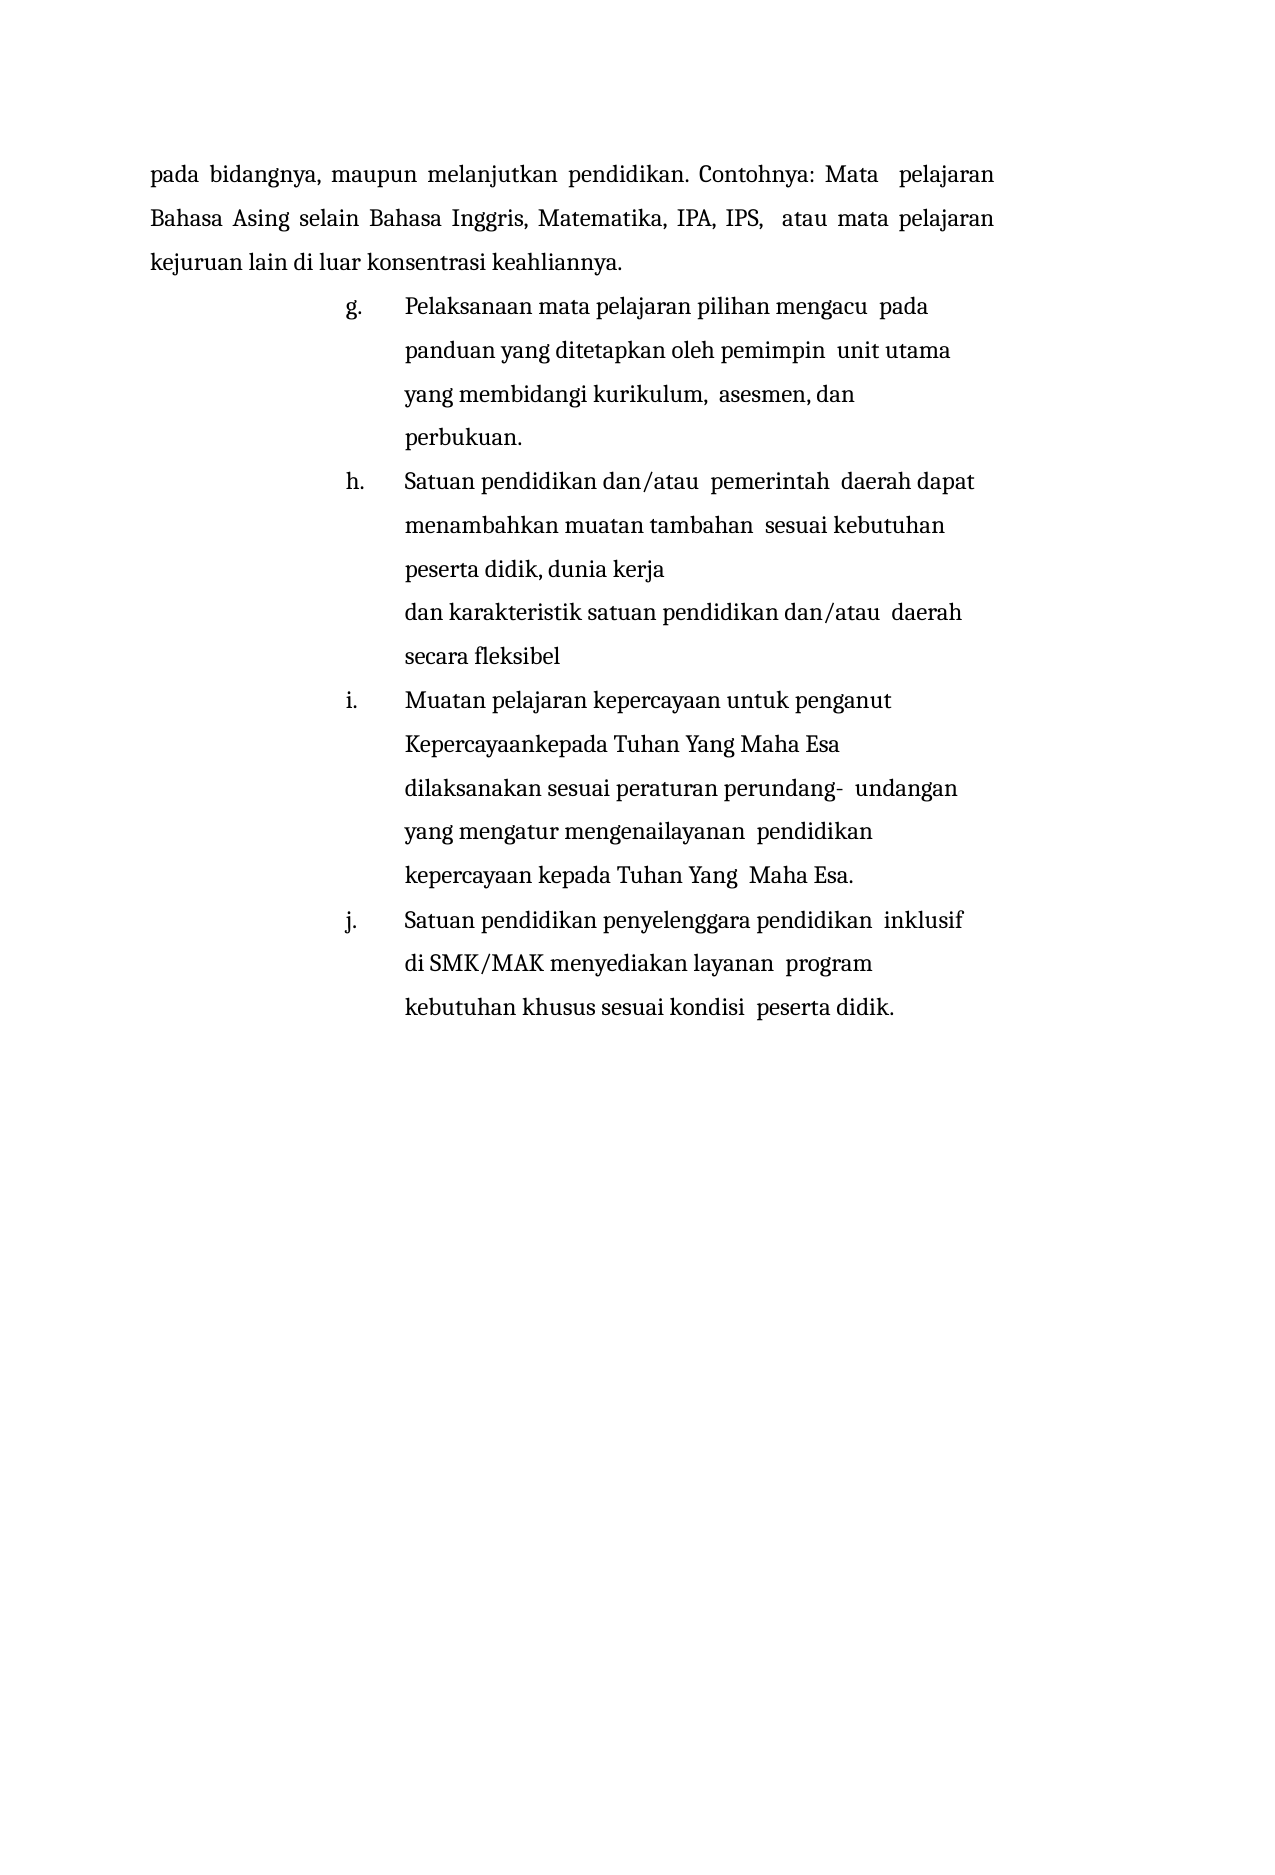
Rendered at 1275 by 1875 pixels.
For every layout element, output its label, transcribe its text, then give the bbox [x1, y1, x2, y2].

text_box pada bidangnya, maupun melanjutkan pendidikan. Contohnya: Mata pelajaran Bahasa Asing selain Bahasa Inggris, Matematika, IPA, IPS, atau mata pelajaran kejuruan lain di luar konsentrasi keahliannya. Pelaksanaan mata pelajaran pilihan mengacu pada panduan yang ditetapkan oleh pemimpin unit utama yang membidangi kurikulum, asesmen, dan perbukuan. Satuan pendidikan dan/atau pemerintah daerah dapat menambahkan muatan tambahan sesuai kebutuhan peserta didik, dunia kerja dan karakteristik satuan pendidikan dan/atau daerah secara fleksibel Muatan pelajaran kepercayaan untuk penganut Kepercayaankepada Tuhan Yang Maha Esa dilaksanakan sesuai peraturan perundang- undangan yang mengatur mengenailayanan pendidikan kepercayaan kepada Tuhan Yang Maha Esa. Satuan pendidikan penyelenggara pendidikan inklusif di SMK/MAK menyediakan layanan program kebutuhan khusus sesuai kondisi peserta didik. [147, 141, 997, 1021]
